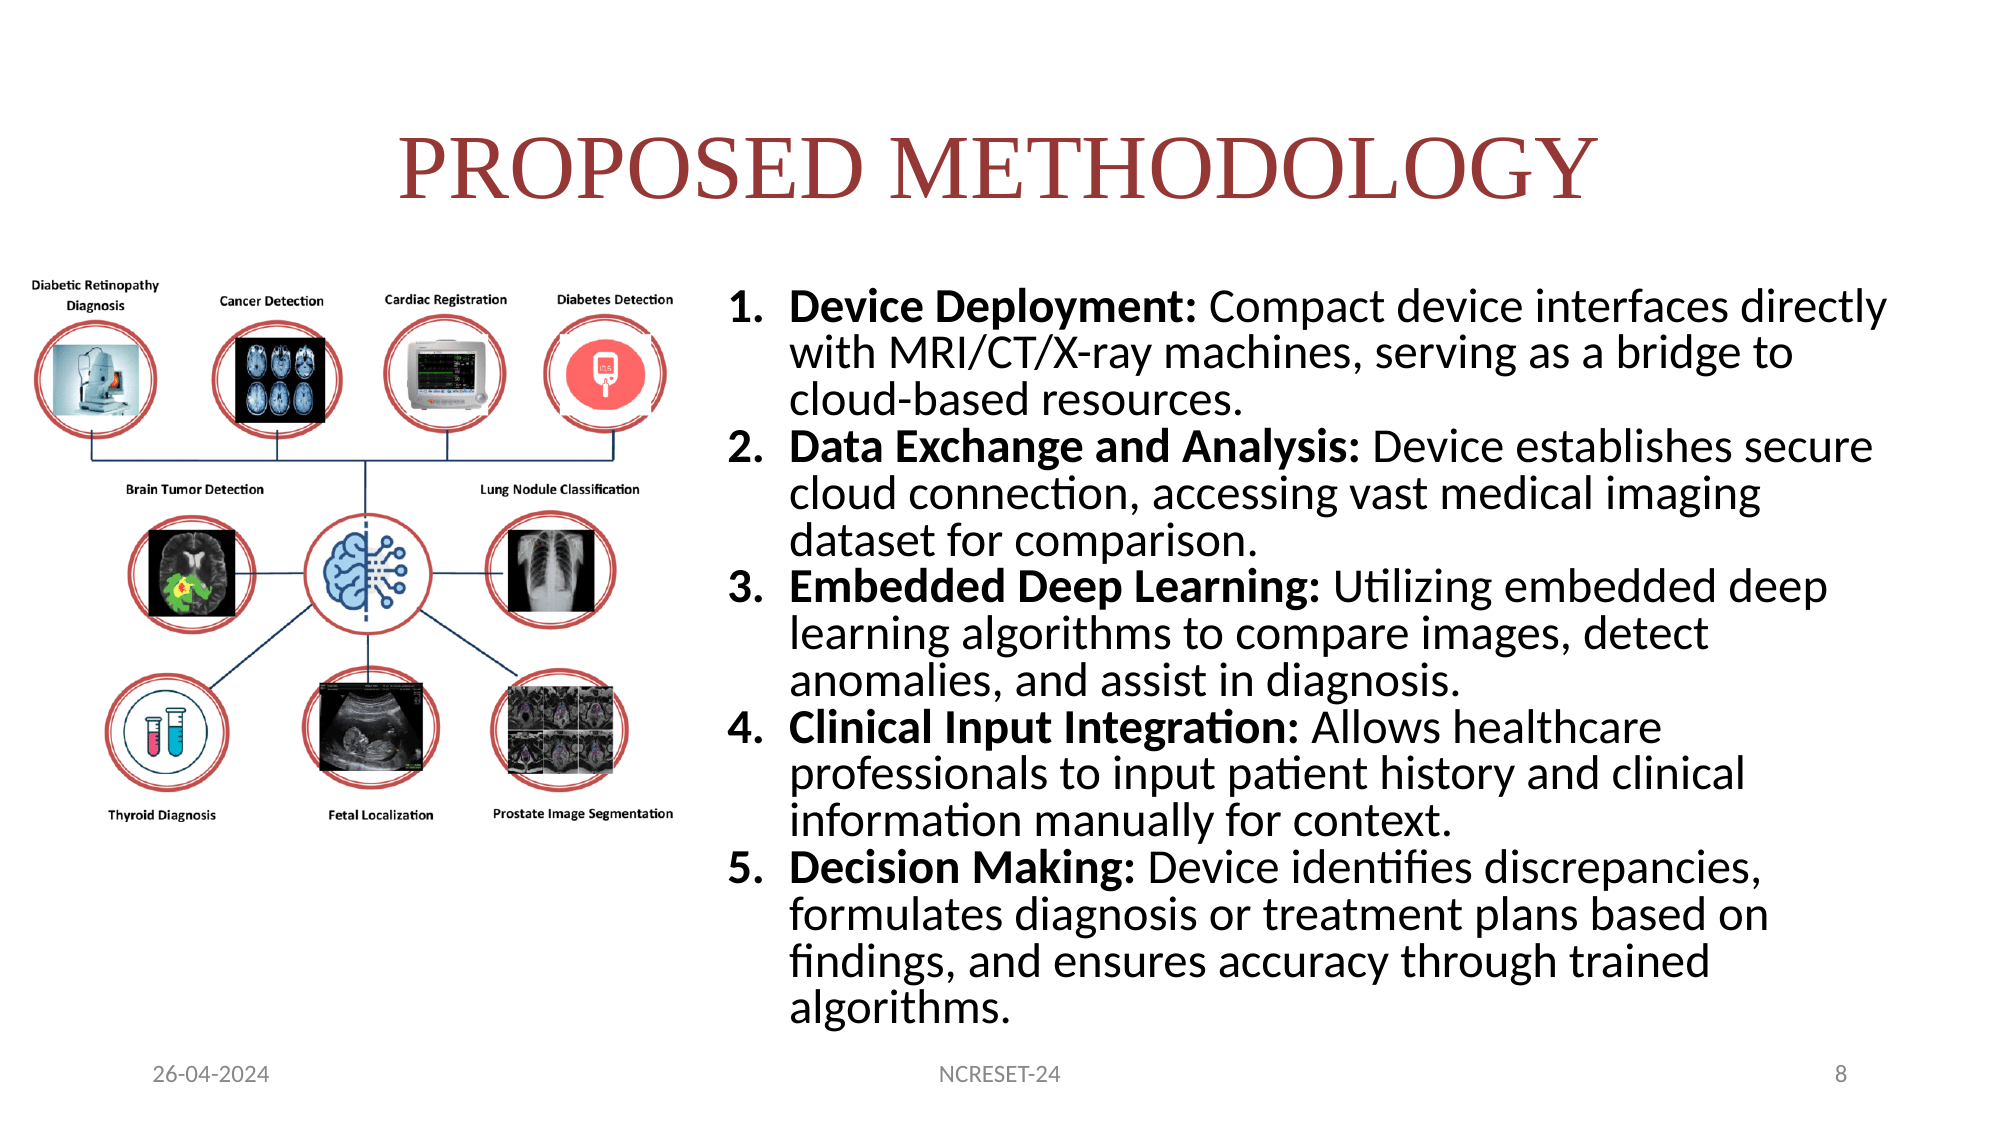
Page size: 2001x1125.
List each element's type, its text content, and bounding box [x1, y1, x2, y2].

slide_number ‹#› [1412, 1042, 1863, 1103]
list Device Deployment: Compact device interfaces directly with MRI/CT/X-ray machines, serving as a bridge to cloud-based resources. Data Exchange and Analysis: Device establishes secure cloud connection, accessing vast medical imaging dataset for comparison. Embedded Deep Learning: Utilizing embedded deep learning algorithms to compare images, detect anomalies, and assist in diagnosis. Clinical Input Integration: Allows healthcare professionals to input patient history and clinical information manually for context. Decision Making: Device identifies discrepancies, formulates diagnosis or treatment plans based on findings, and ensures accuracy through trained algorithms. [699, 277, 1920, 1017]
footer NCRESET-24 [662, 1042, 1338, 1103]
picture [27, 276, 677, 823]
title PROPOSED METHODOLOGY [137, 59, 1863, 278]
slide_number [137, 1042, 588, 1103]
